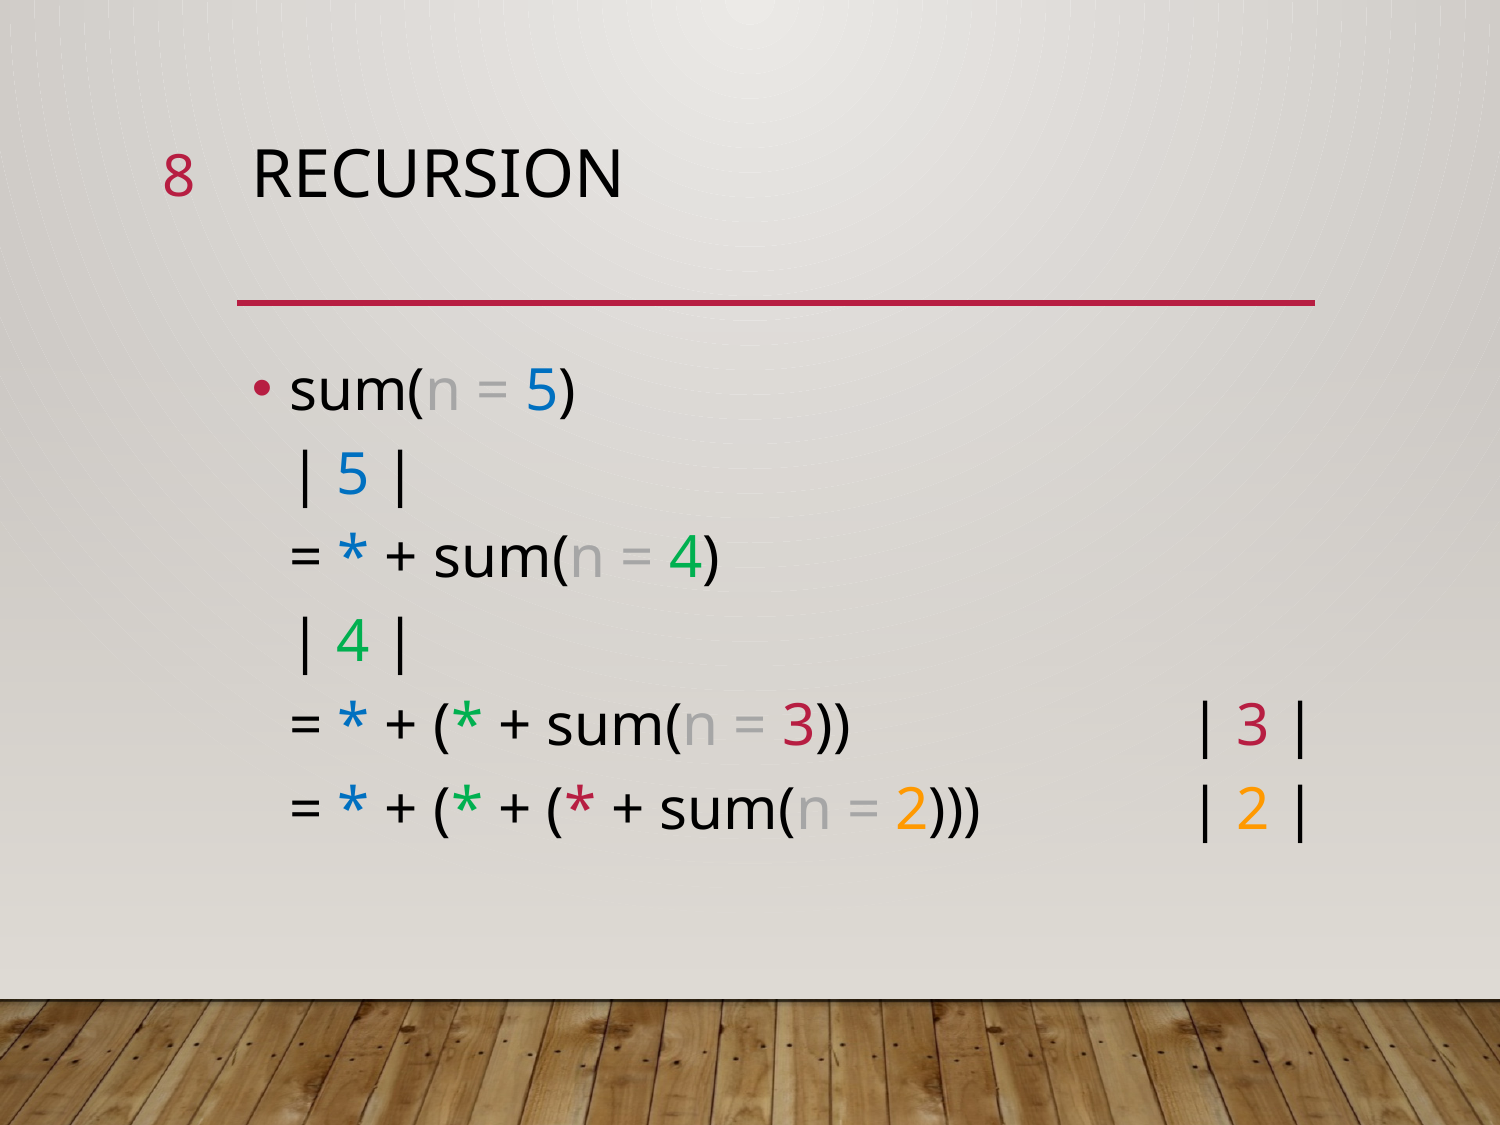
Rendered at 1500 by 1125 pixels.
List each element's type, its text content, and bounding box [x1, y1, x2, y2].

picture [0, 999, 1500, 1125]
slide_number 8 [80, 131, 211, 214]
title recursion [236, 131, 1315, 305]
list sum(n = 5) | 5 | = * + sum(n = 4) | 4 | = * + (* + sum(n = 3)) | 3 | = * + (* + (* + sum(n = 2))) | 2 | [236, 330, 1375, 981]
